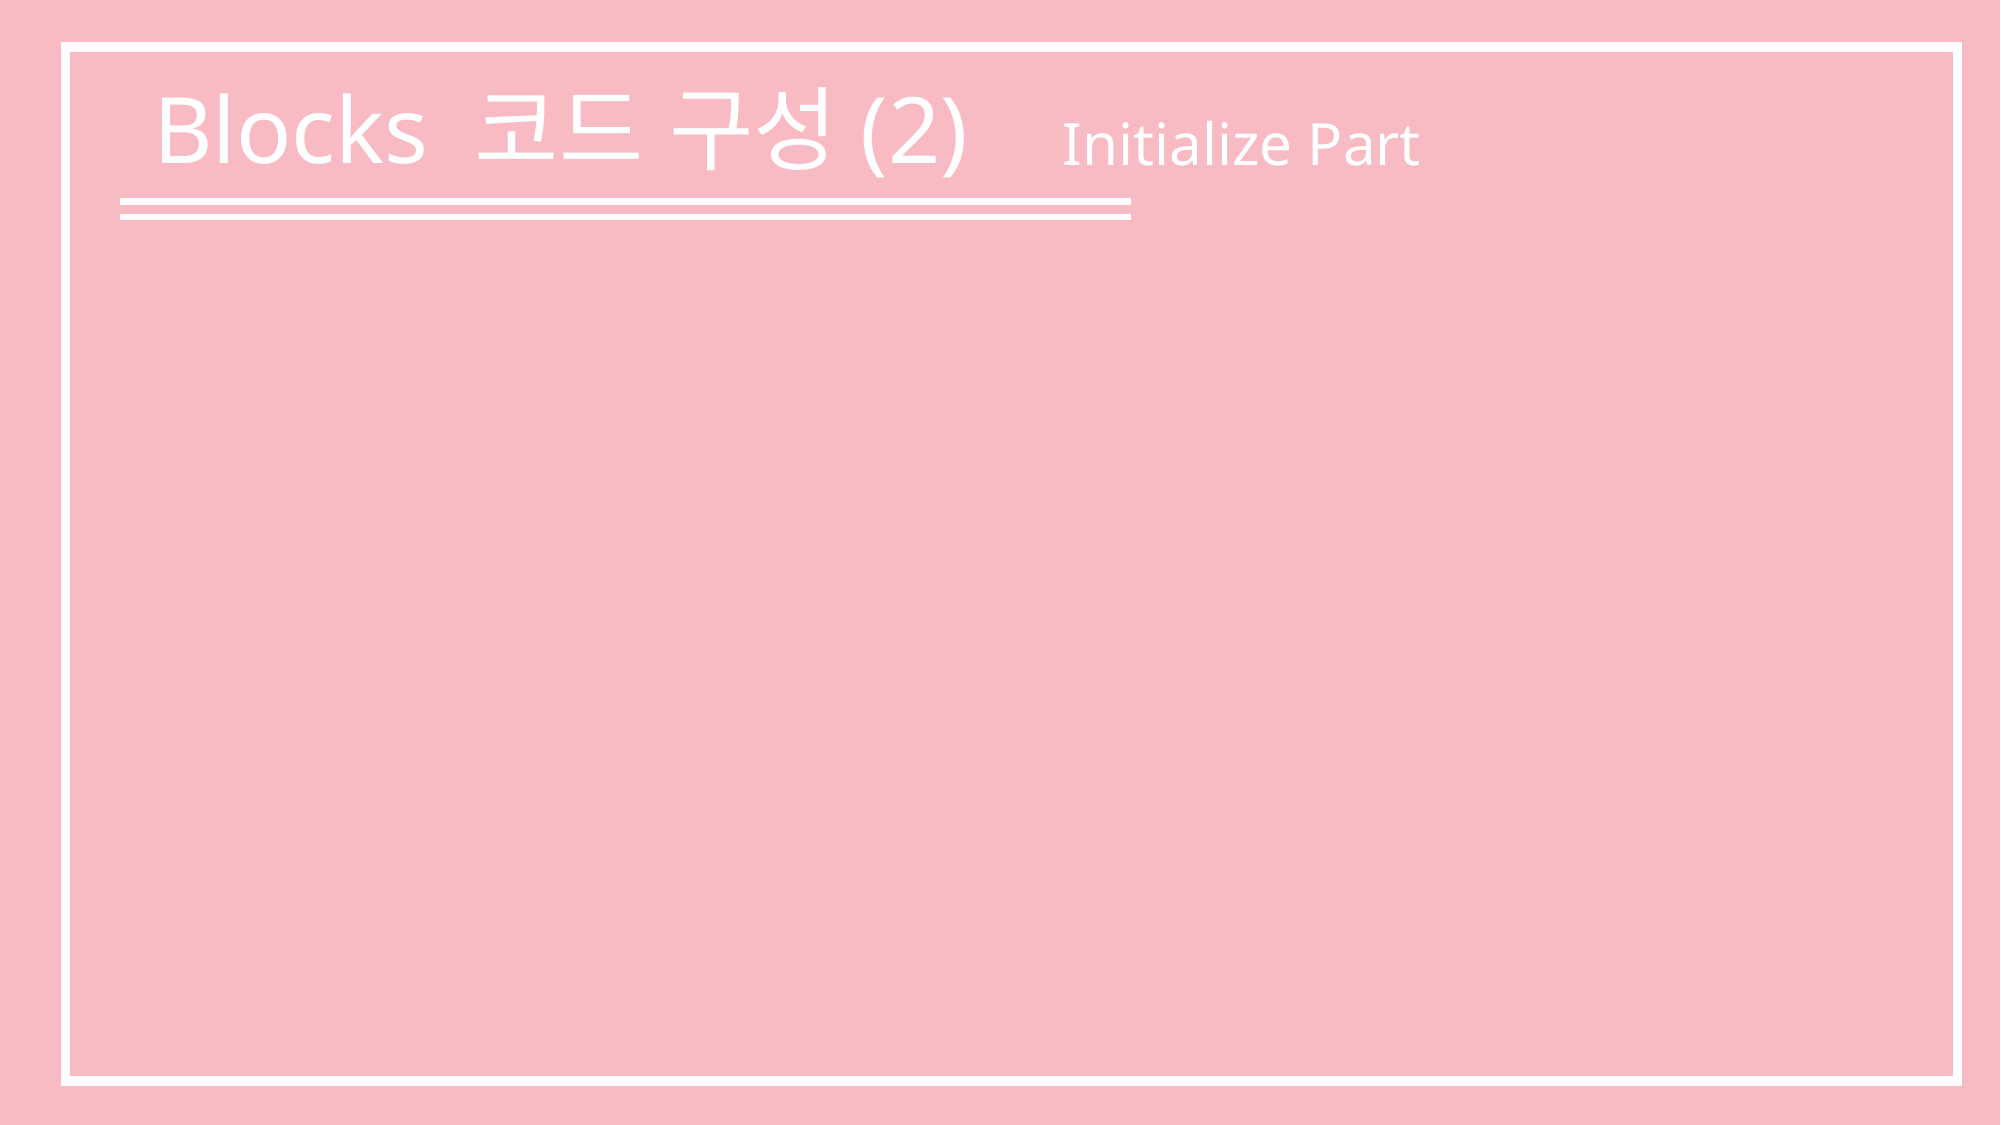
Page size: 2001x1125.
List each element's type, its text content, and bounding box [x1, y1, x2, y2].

text_box [65, 46, 1959, 1082]
text_box Blocks 코드 구성(2) [138, 64, 1150, 190]
text_box Initialize Part [1048, 100, 1685, 185]
